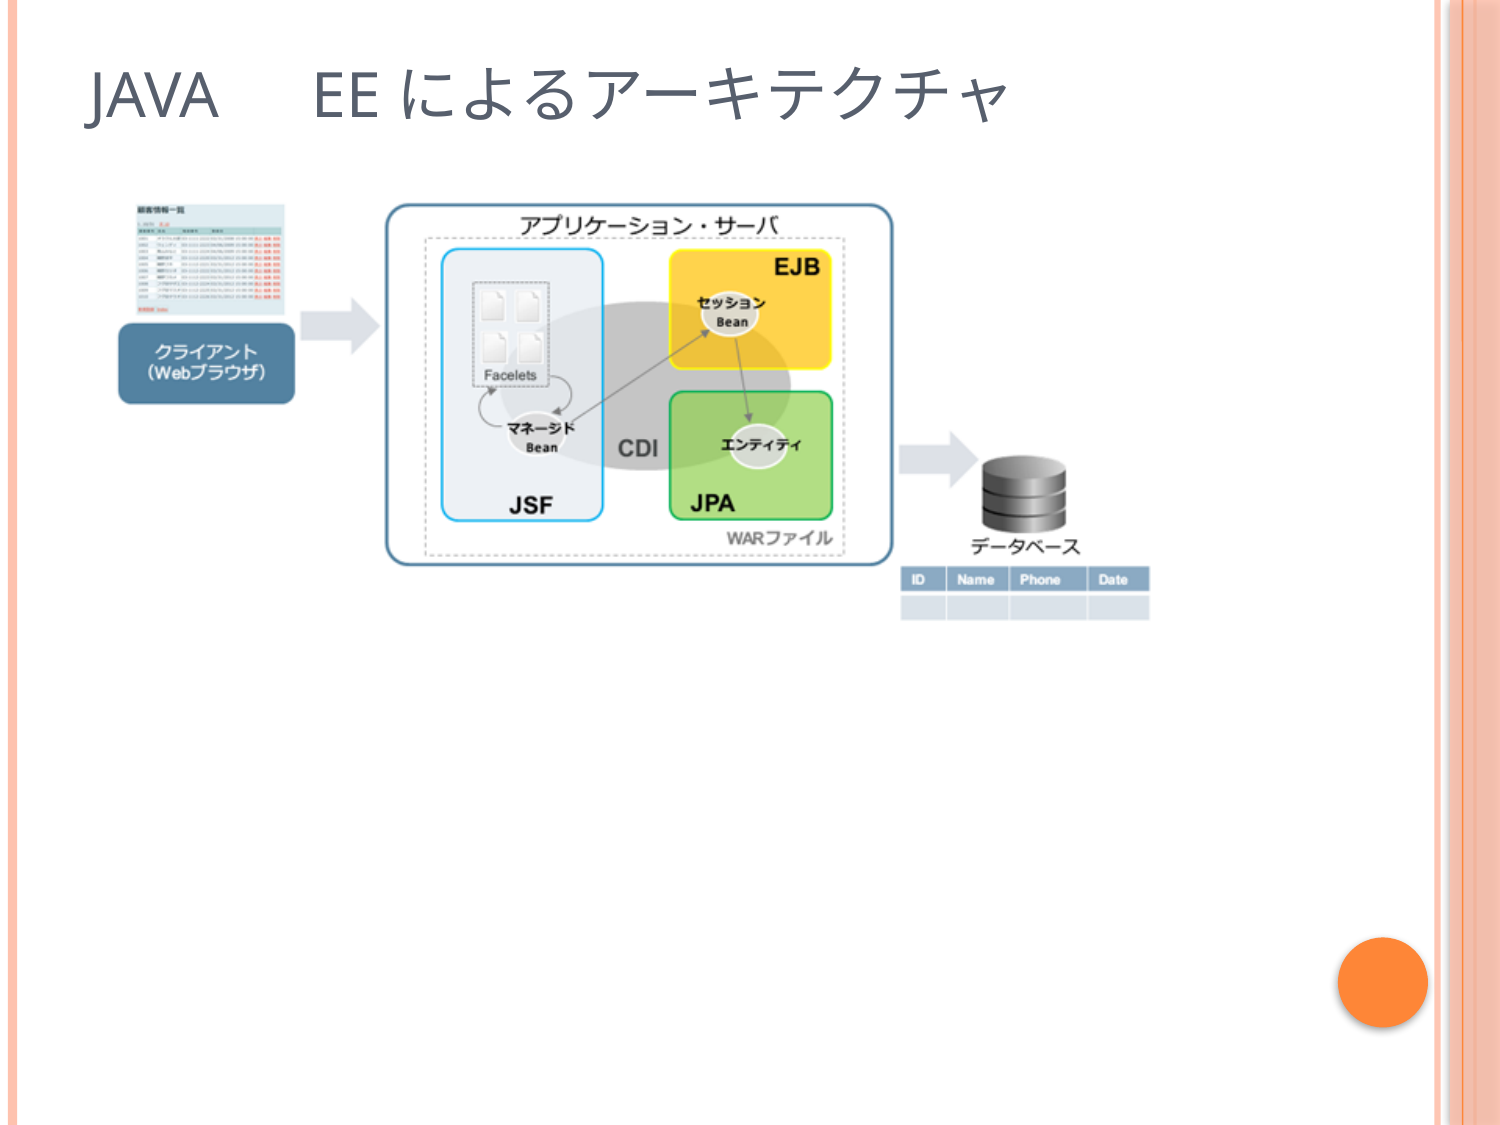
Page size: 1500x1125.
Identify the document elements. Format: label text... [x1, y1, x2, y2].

title Java EEによるアーキテクチャ [75, 45, 1300, 138]
picture [99, 172, 1158, 633]
